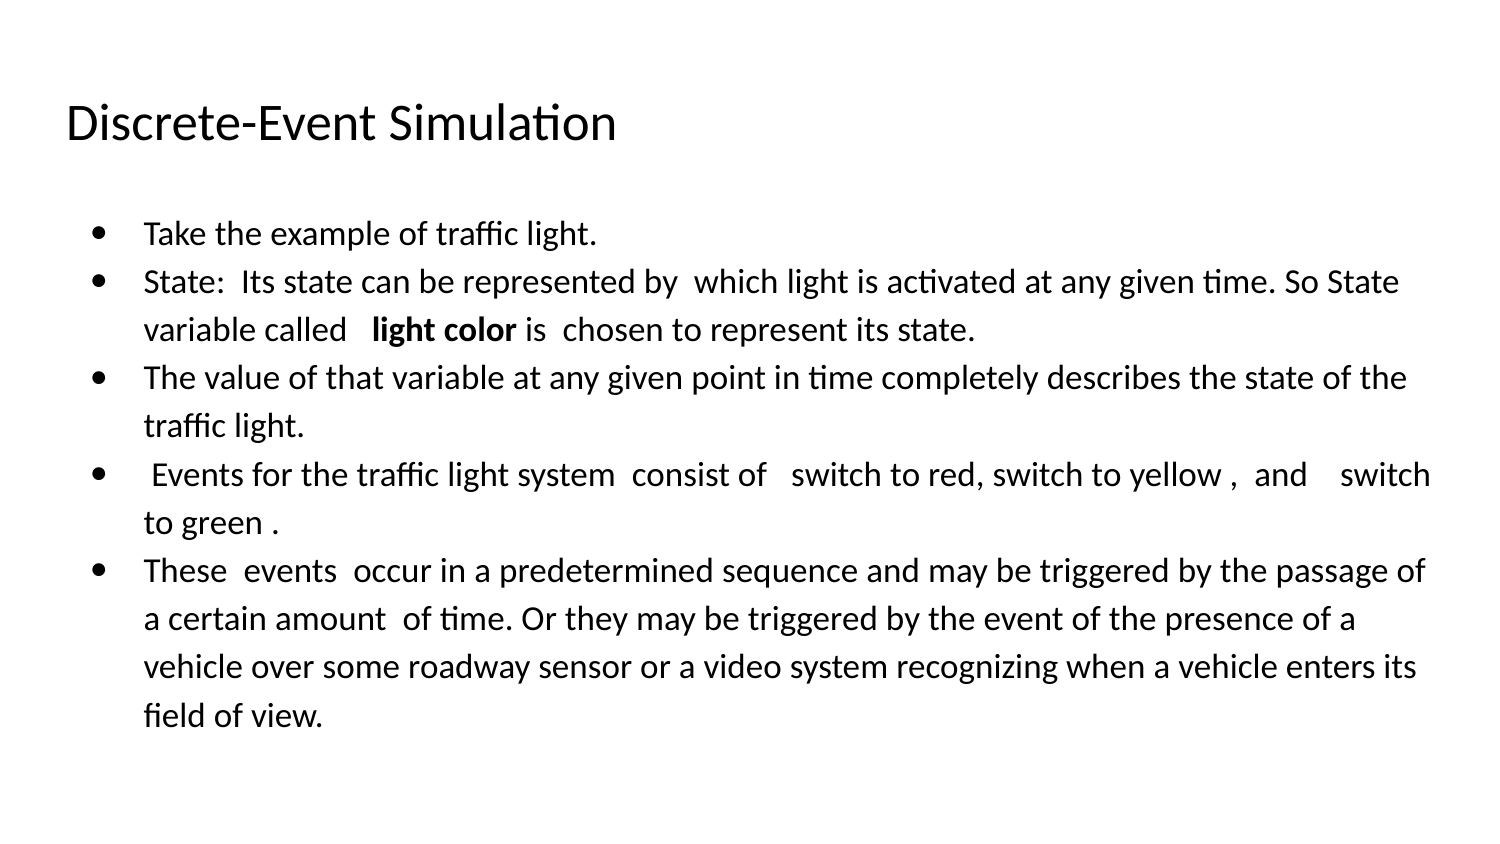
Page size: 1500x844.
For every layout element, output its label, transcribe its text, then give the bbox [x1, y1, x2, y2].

list Take the example of traffic light. State: Its state can be represented by which light is activated at any given time. So State variable called light color is chosen to represent its state. The value of that variable at any given point in time completely describes the state of the traffic light. Events for the traffic light system consist of switch to red, switch to yellow , and switch to green . These events occur in a predetermined sequence and may be triggered by the passage of a certain amount of time. Or they may be triggered by the event of the presence of a vehicle over some roadway sensor or a video system recognizing when a vehicle enters its field of view. [51, 189, 1449, 750]
title Discrete-Event Simulation [51, 72, 1449, 167]
